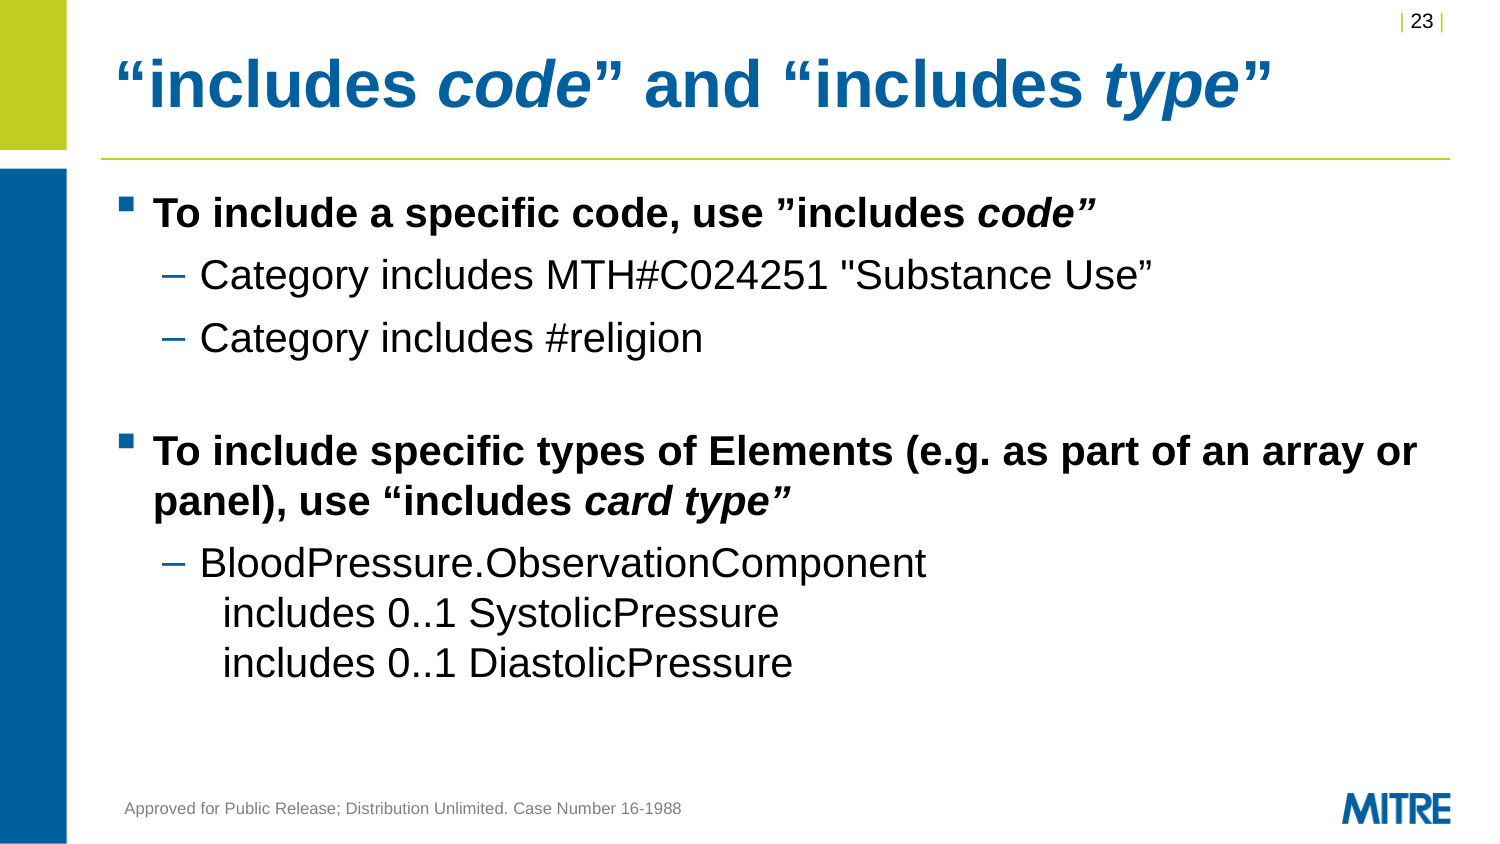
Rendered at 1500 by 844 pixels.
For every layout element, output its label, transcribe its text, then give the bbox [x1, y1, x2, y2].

list To include a specific code, use ”includes code” Category includes MTH#C024251 "Substance Use” Category includes #religion To include specific types of Elements (e.g. as part of an array or panel), use “includes card type” BloodPressure.ObservationComponent includes 0..1 SystolicPressure includes 0..1 DiastolicPressure [99, 178, 1450, 754]
footer Approved for Public Release; Distribution Unlimited. Case Number 16-1988 [99, 785, 707, 831]
title “includes code” and “includes type” [99, 33, 1450, 141]
picture [1342, 790, 1453, 831]
